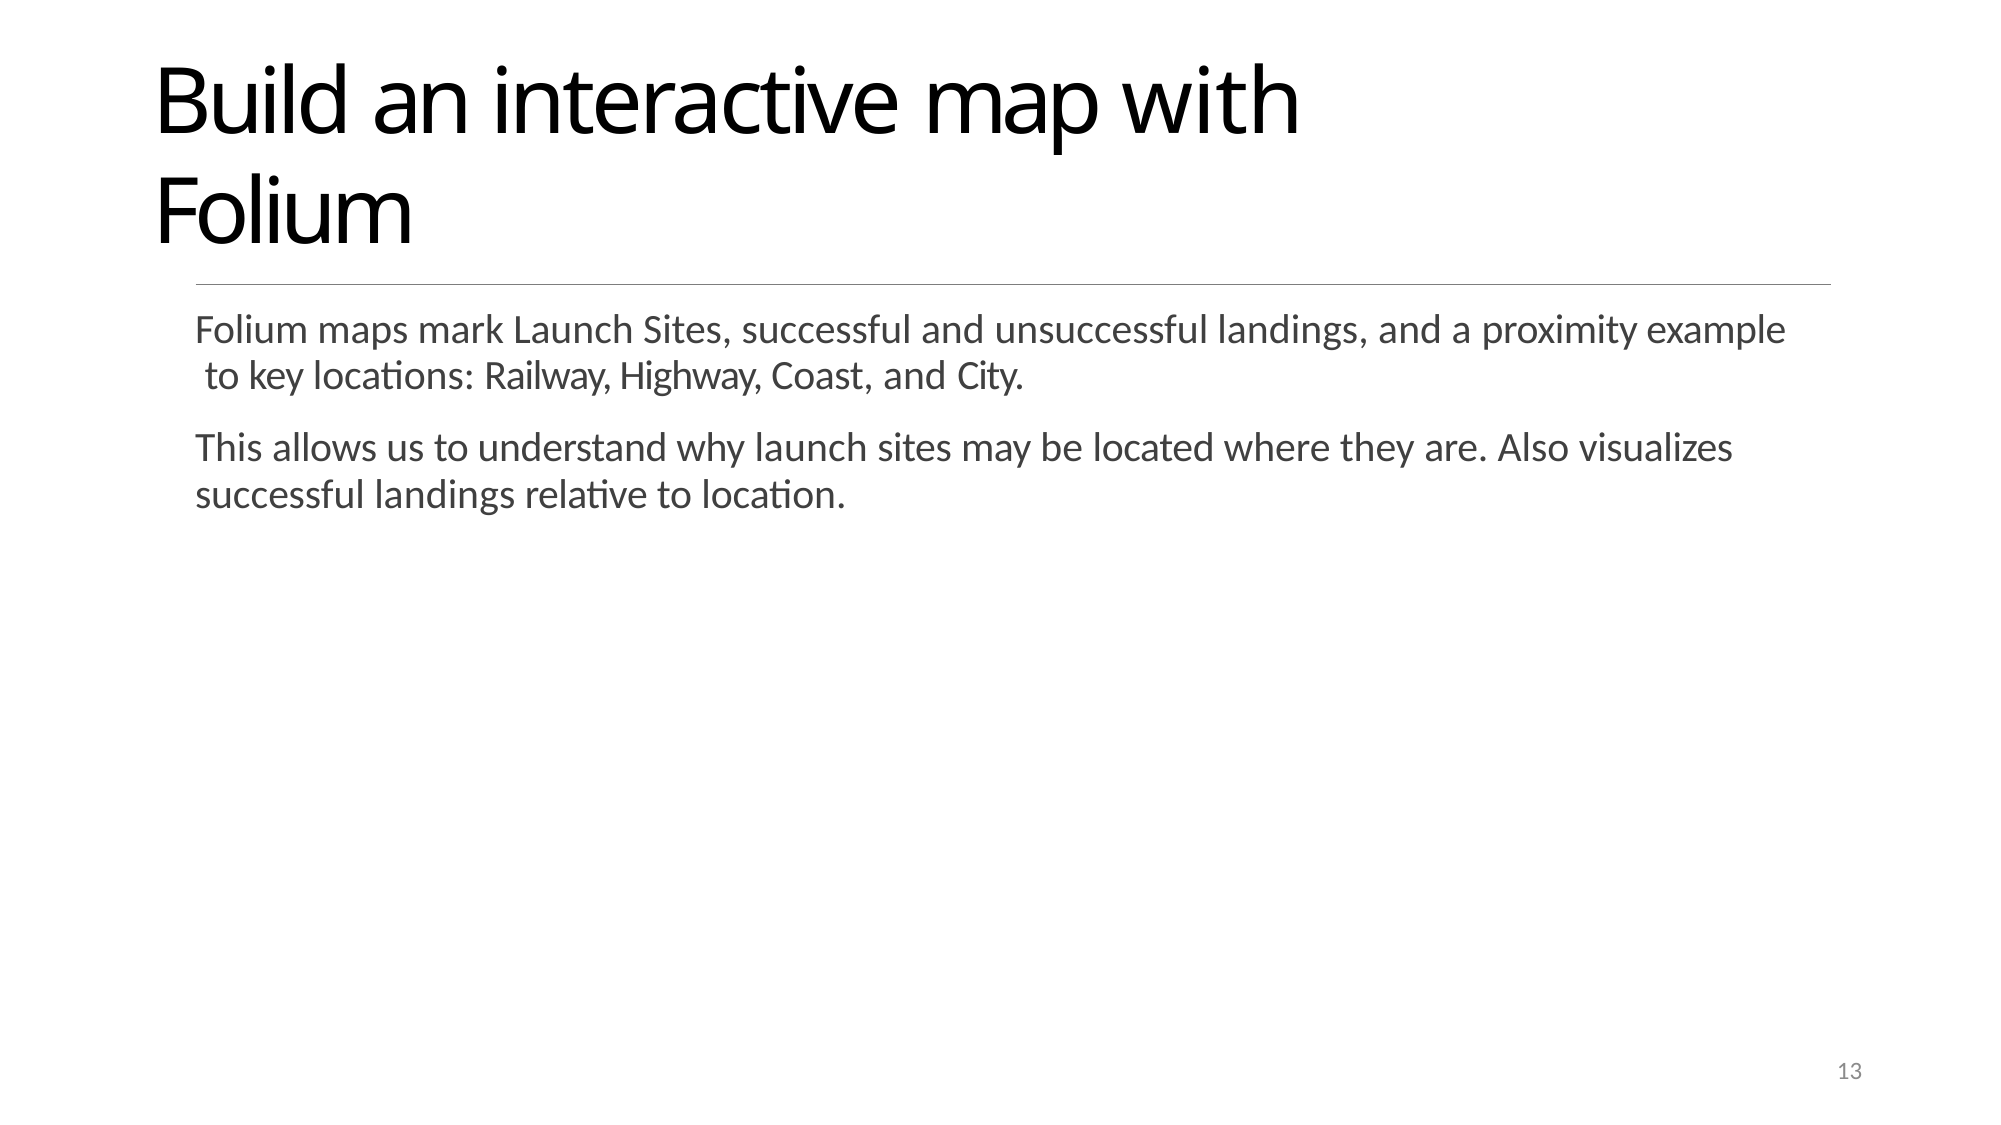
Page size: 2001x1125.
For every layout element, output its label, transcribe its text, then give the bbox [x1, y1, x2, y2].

title Build an interactive map with Folium [150, 40, 1584, 263]
text_box Folium maps mark Launch Sites, successful and unsuccessful landings, and a proximity example to key locations: Railway, Highway, Coast, and City. This allows us to understand why launch sites may be located where they are. Also visualizes successful landings relative to location. [192, 299, 1795, 518]
slide_number 13 [1412, 746, 1863, 1125]
